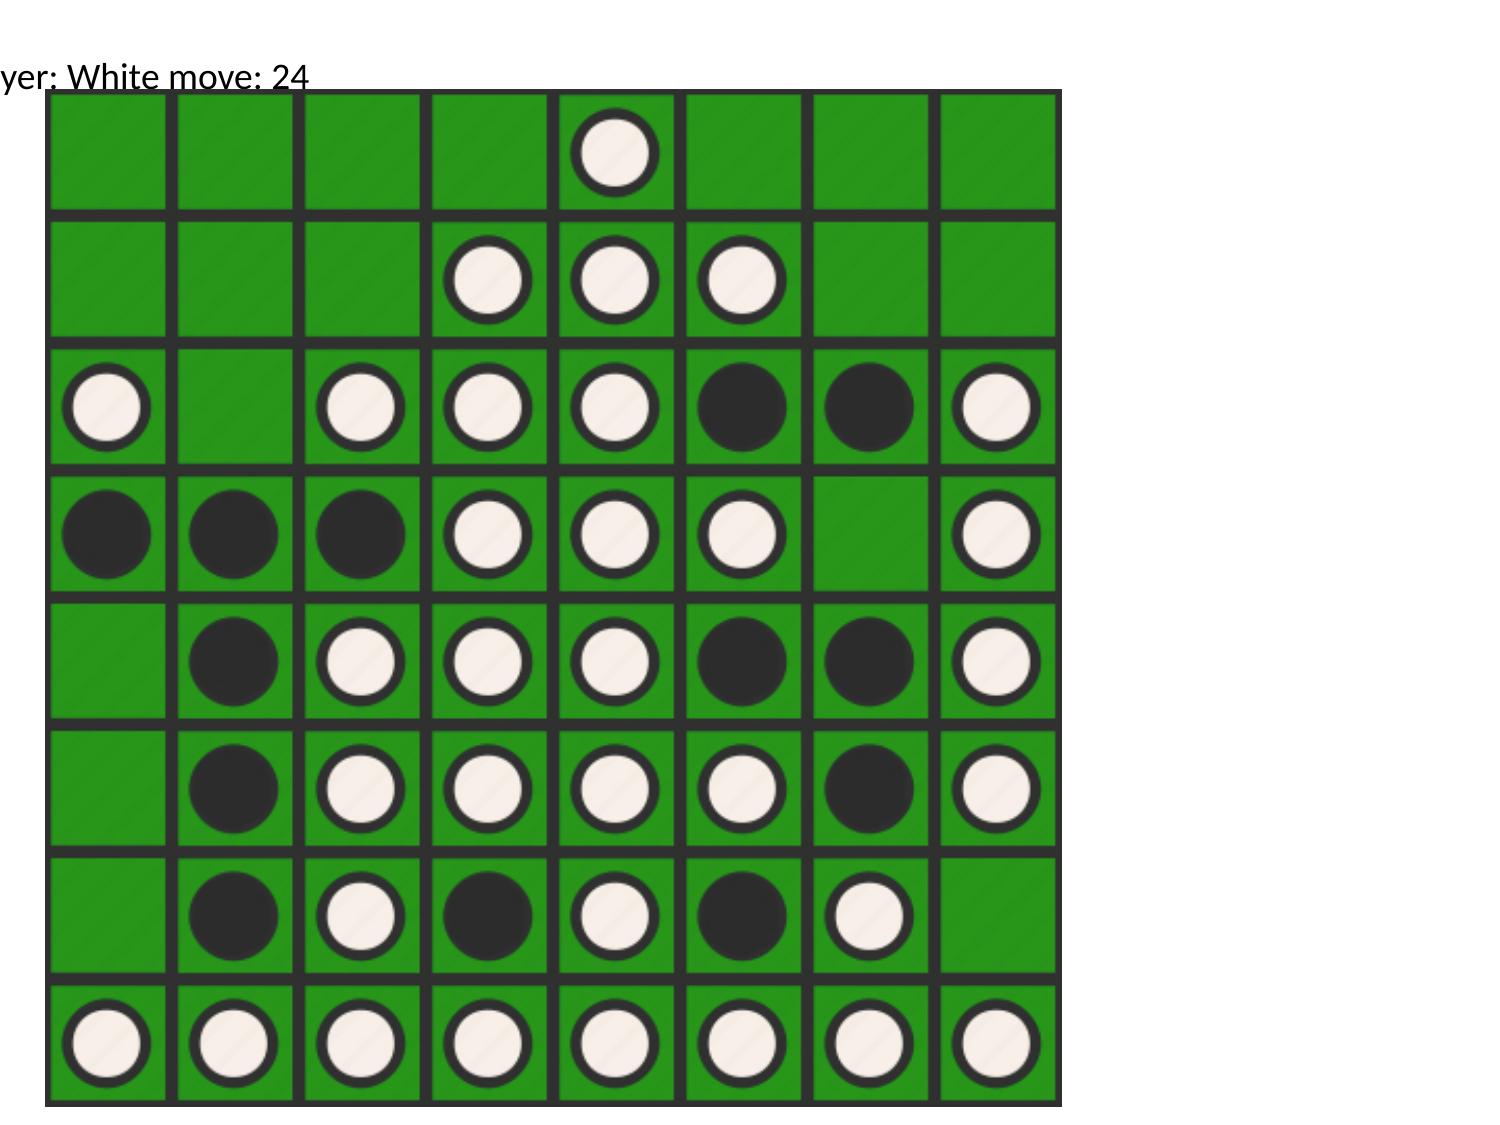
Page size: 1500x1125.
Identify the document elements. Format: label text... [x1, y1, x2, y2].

text_box turn: 42 player: White move: 24 [0, 44, 325, 105]
picture [44, 89, 1062, 1107]
